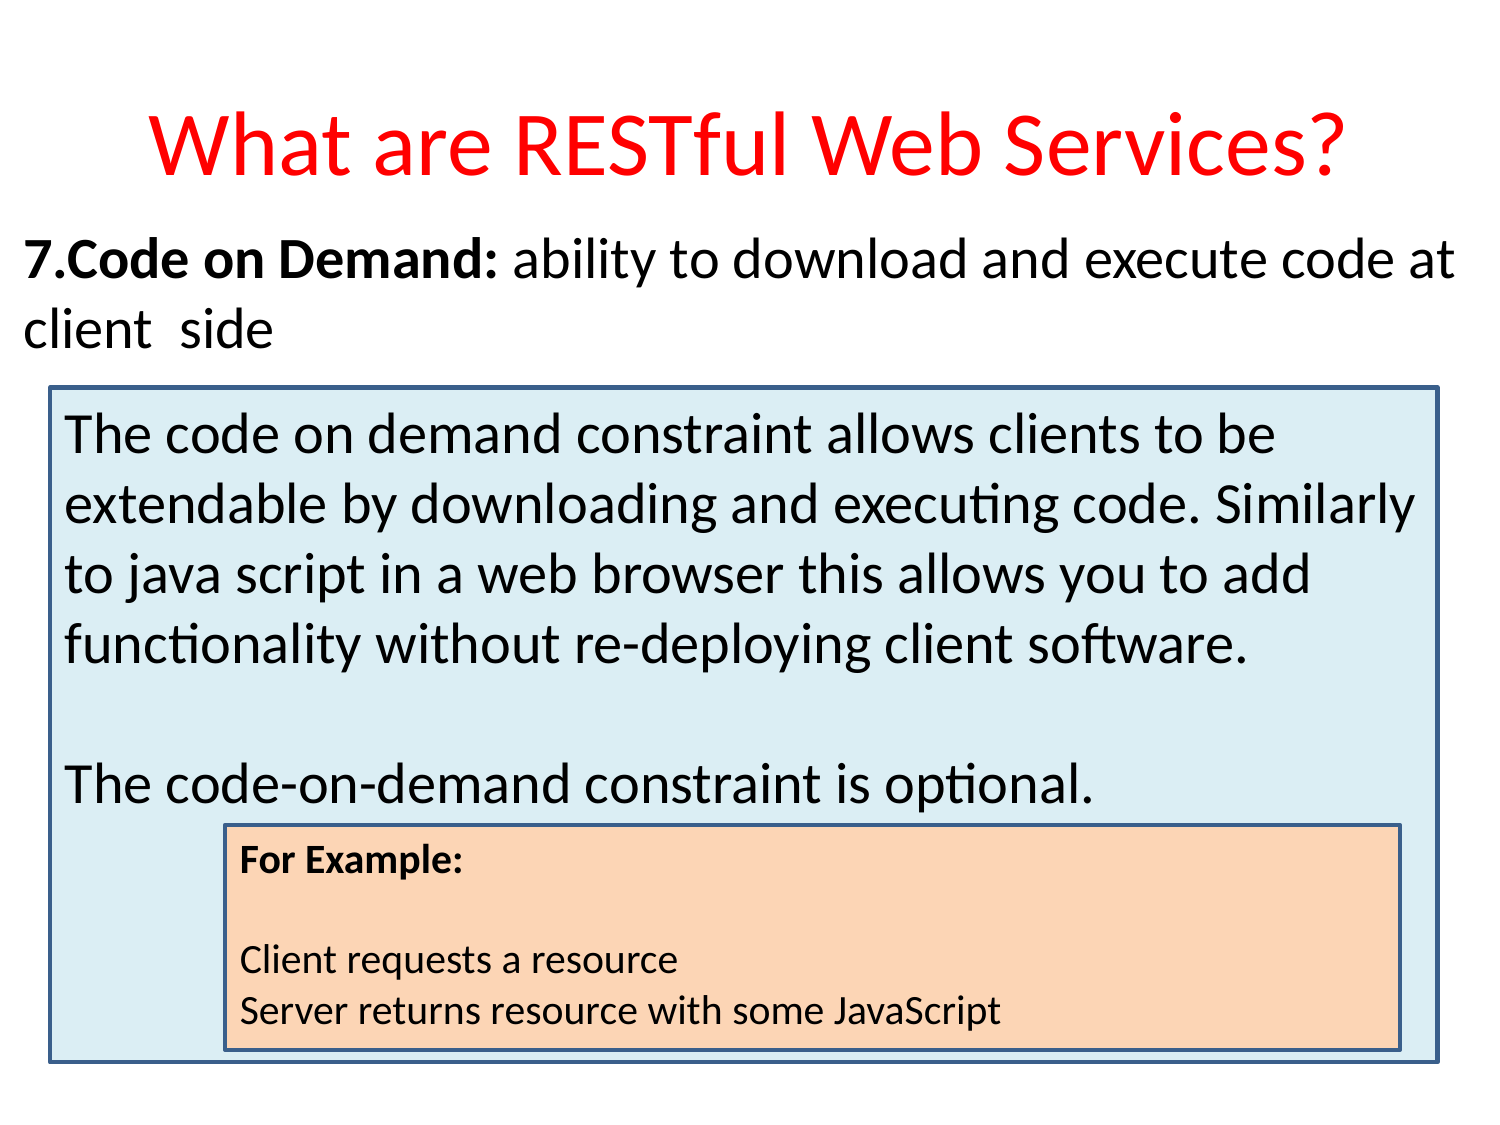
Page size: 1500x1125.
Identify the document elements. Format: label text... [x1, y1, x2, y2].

text_box 7.Code on Demand: ability to download and execute code at client side [8, 212, 1485, 368]
text_box The code on demand constraint allows clients to be extendable by downloading and executing code. Similarly to java script in a web browser this allows you to add functionality without re-deploying client software. The code-on-demand constraint is optional. [48, 385, 1440, 1064]
text_box For Example: Client requests a resource Server returns resource with some JavaScript [223, 823, 1402, 1052]
title What are RESTful Web Services? [75, 45, 1425, 212]
